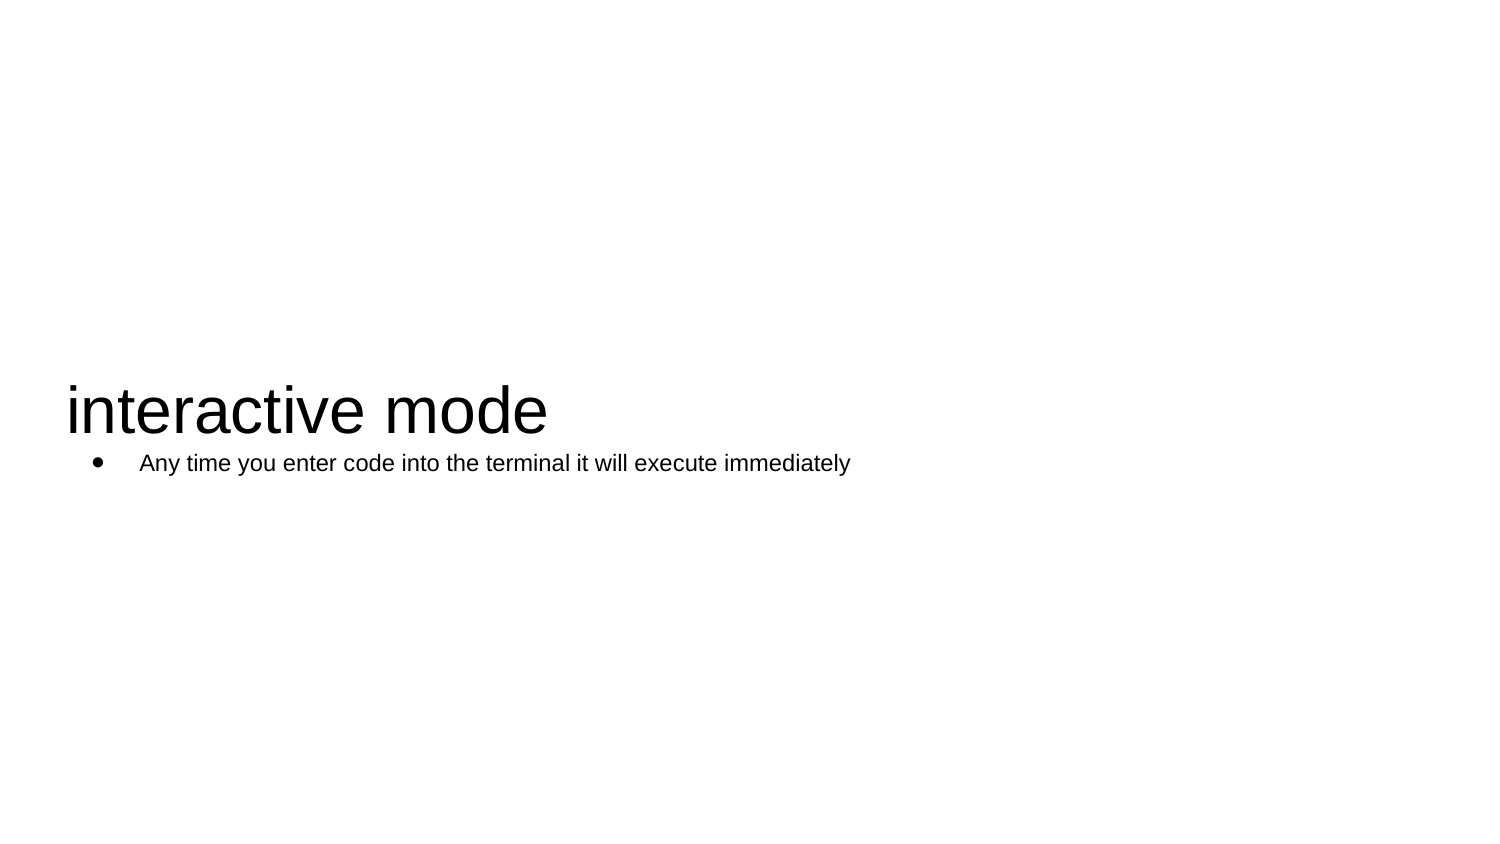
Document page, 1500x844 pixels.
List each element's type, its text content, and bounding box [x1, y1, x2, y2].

title interactive mode Any time you enter code into the terminal it will execute immediately [51, 352, 1449, 491]
